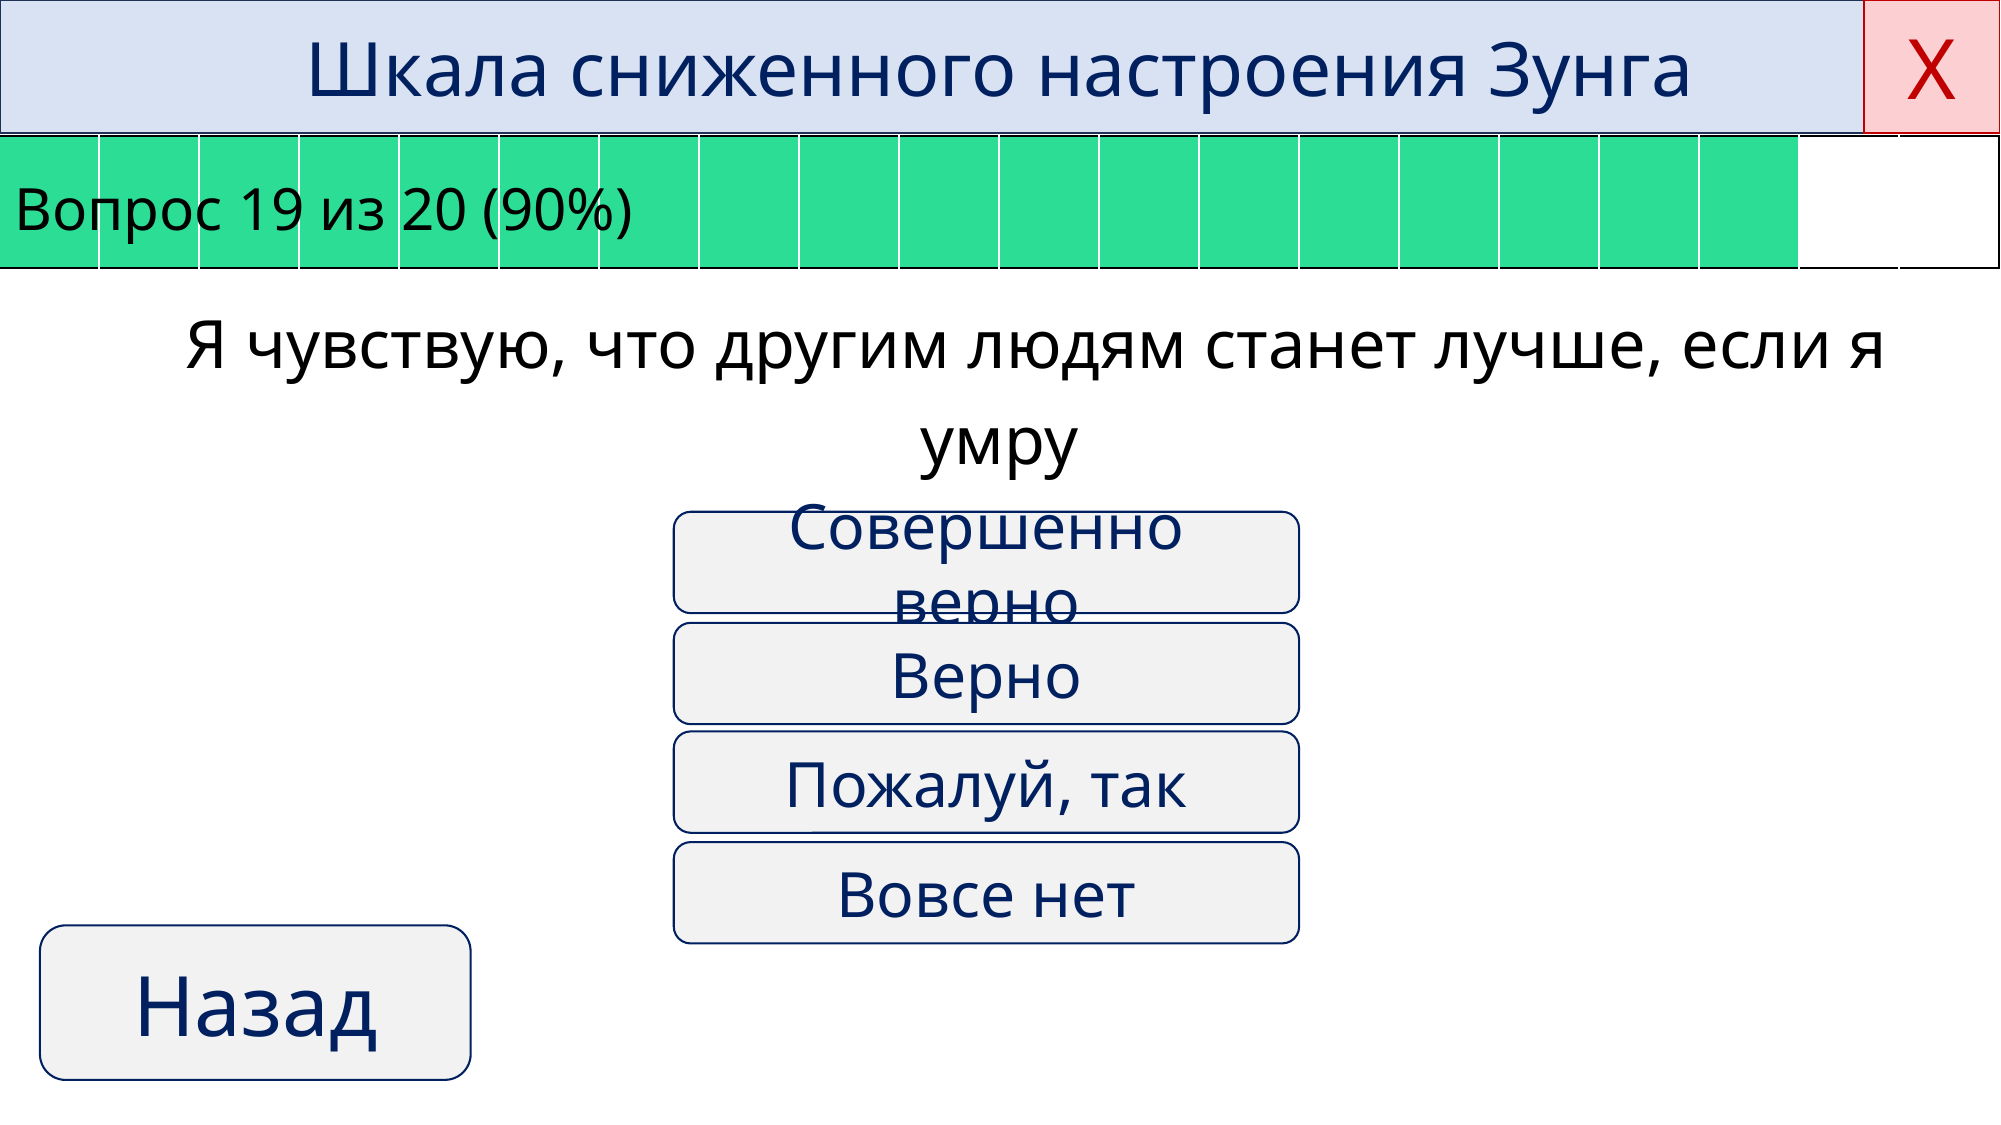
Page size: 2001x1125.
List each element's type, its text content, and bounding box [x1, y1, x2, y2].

table_header [1100, 137, 1198, 265]
table_header [1600, 137, 1698, 265]
text_box Х [1863, 0, 2000, 134]
table_header [1000, 137, 1098, 265]
table_header [1400, 137, 1498, 265]
text_box Шкала сниженного настроения Зунга [0, 0, 1863, 134]
table_header [1200, 137, 1298, 265]
text_box Верно [672, 621, 1301, 726]
text_box Пожалуй, так [672, 730, 1301, 834]
table_header [800, 137, 898, 265]
table_header [1300, 137, 1398, 265]
text_box Вопрос 19 из 20 (90%) [0, 133, 698, 268]
table_header [1500, 137, 1598, 265]
table_header [1800, 137, 1898, 265]
text_box Я чувствую, что другим людям станет лучше, если я умру [0, 265, 2000, 874]
table_header [700, 137, 798, 265]
text_box Вовсе нет [672, 841, 1301, 945]
table_header [900, 137, 998, 265]
text_box Назад [38, 924, 472, 1081]
text_box Совершенно верно [672, 510, 1301, 615]
table_header [1900, 137, 1998, 267]
table_header [1700, 137, 1798, 265]
